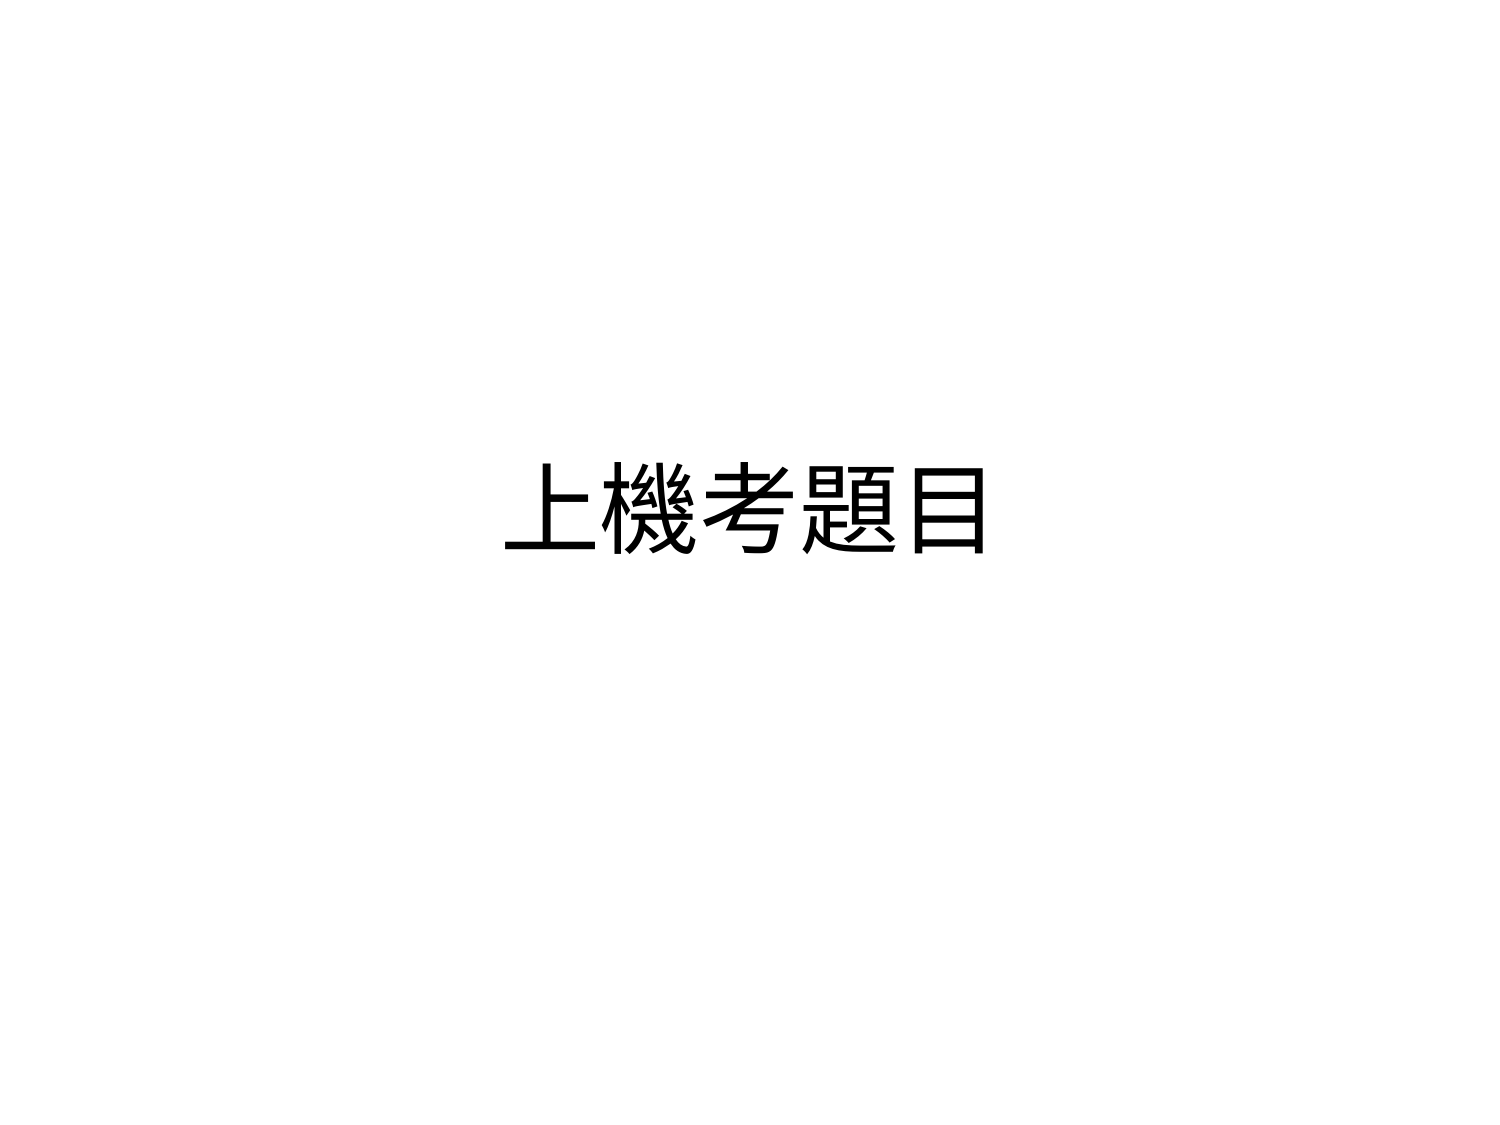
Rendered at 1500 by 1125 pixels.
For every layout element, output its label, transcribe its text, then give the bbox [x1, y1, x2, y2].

title 上機考題目 [112, 184, 1388, 576]
